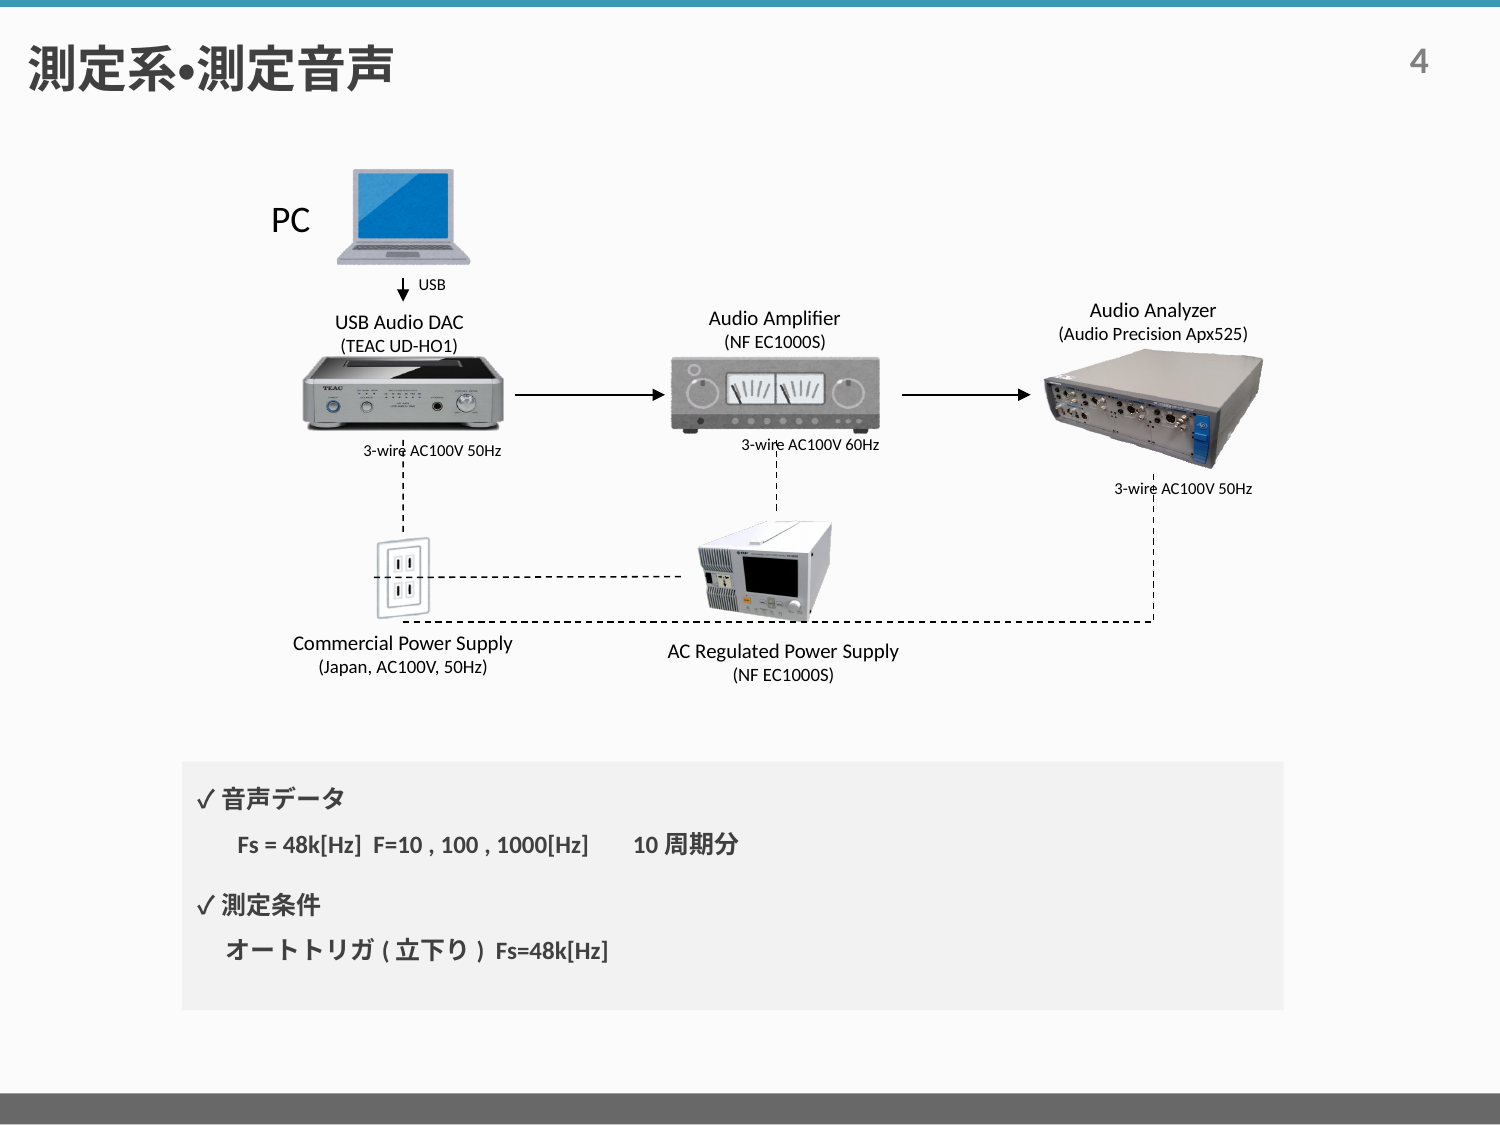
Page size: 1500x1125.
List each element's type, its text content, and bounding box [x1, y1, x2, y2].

list ✓音声データ Fs = 48k[Hz] F=10 , 100 , 1000[Hz] 10周期分 ✓測定条件 オートトリガ(立下り) Fs=48k[Hz] [182, 761, 1284, 1011]
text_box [210, 165, 1293, 689]
slide_number 4 [1395, 28, 1474, 90]
title 測定系・測定音声 [12, 12, 890, 106]
